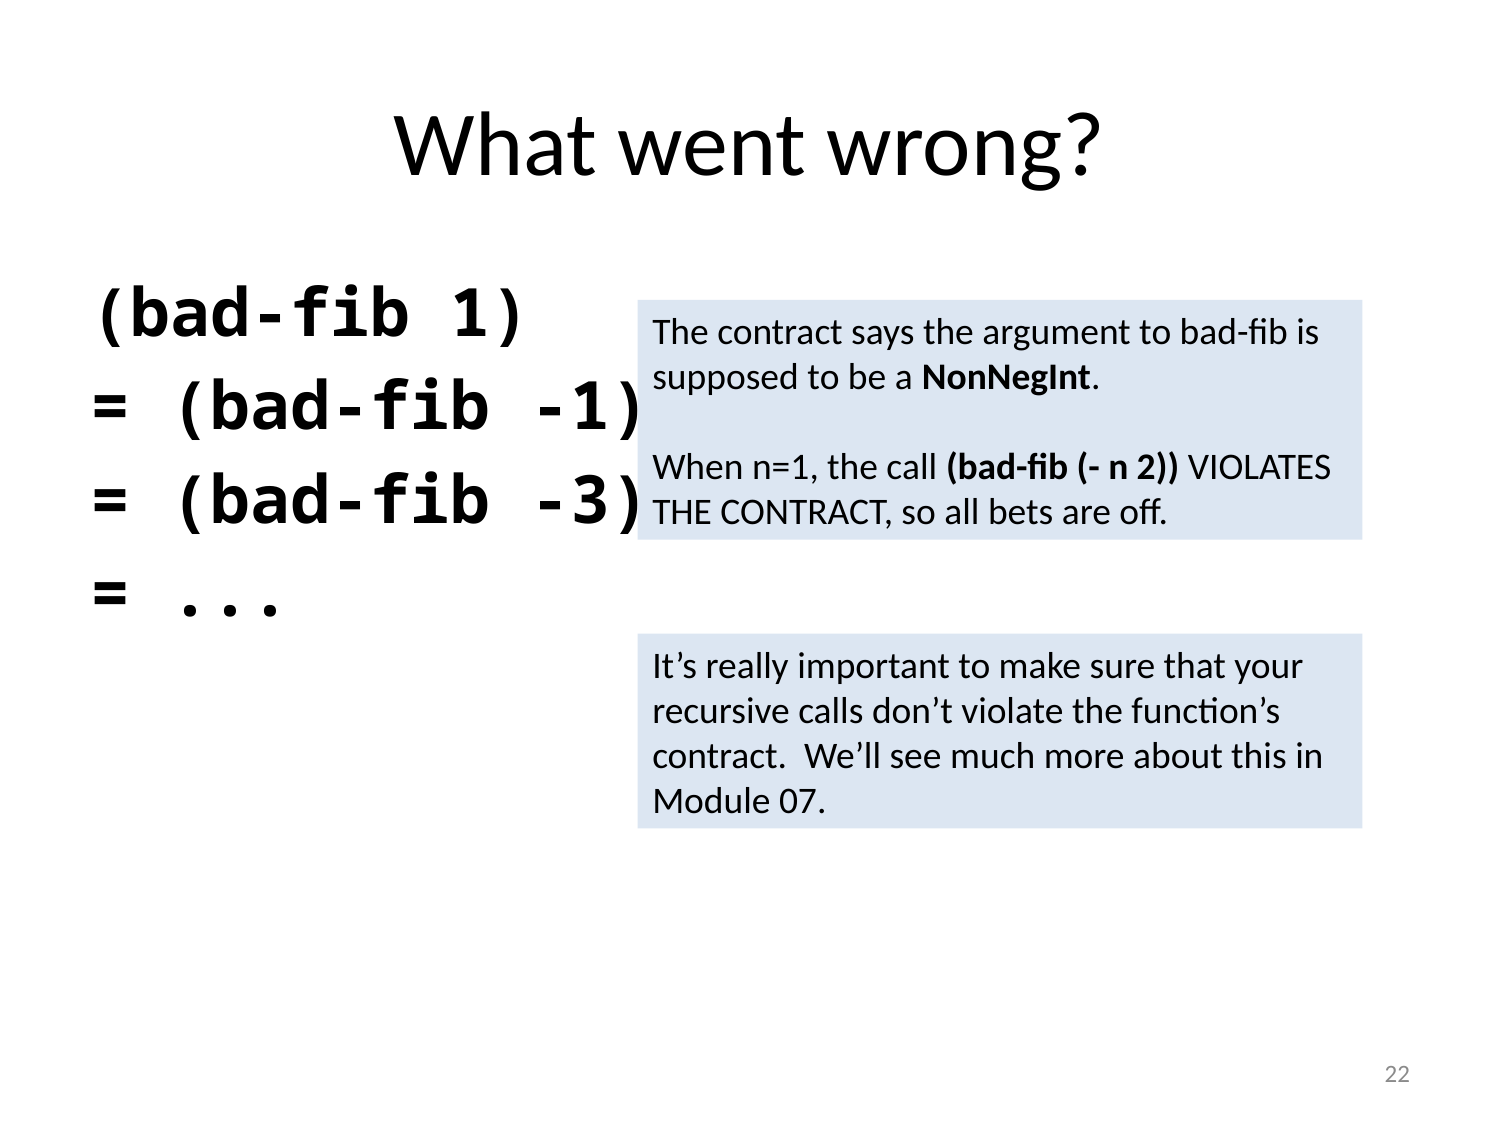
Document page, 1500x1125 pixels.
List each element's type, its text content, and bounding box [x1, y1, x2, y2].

title What went wrong? [75, 45, 1425, 233]
list (bad-fib 1) = (bad-fib -1) = (bad-fib -3) = ... [75, 262, 1425, 1005]
text_box The contract says the argument to bad-fib is supposed to be a NonNegInt. When n=1, the call (bad-fib (- n 2)) VIOLATES THE CONTRACT, so all bets are off. [637, 299, 1363, 540]
slide_number 22 [1074, 1042, 1425, 1103]
text_box It’s really important to make sure that your recursive calls don’t violate the function’s contract. We’ll see much more about this in Module 07. [637, 633, 1363, 829]
